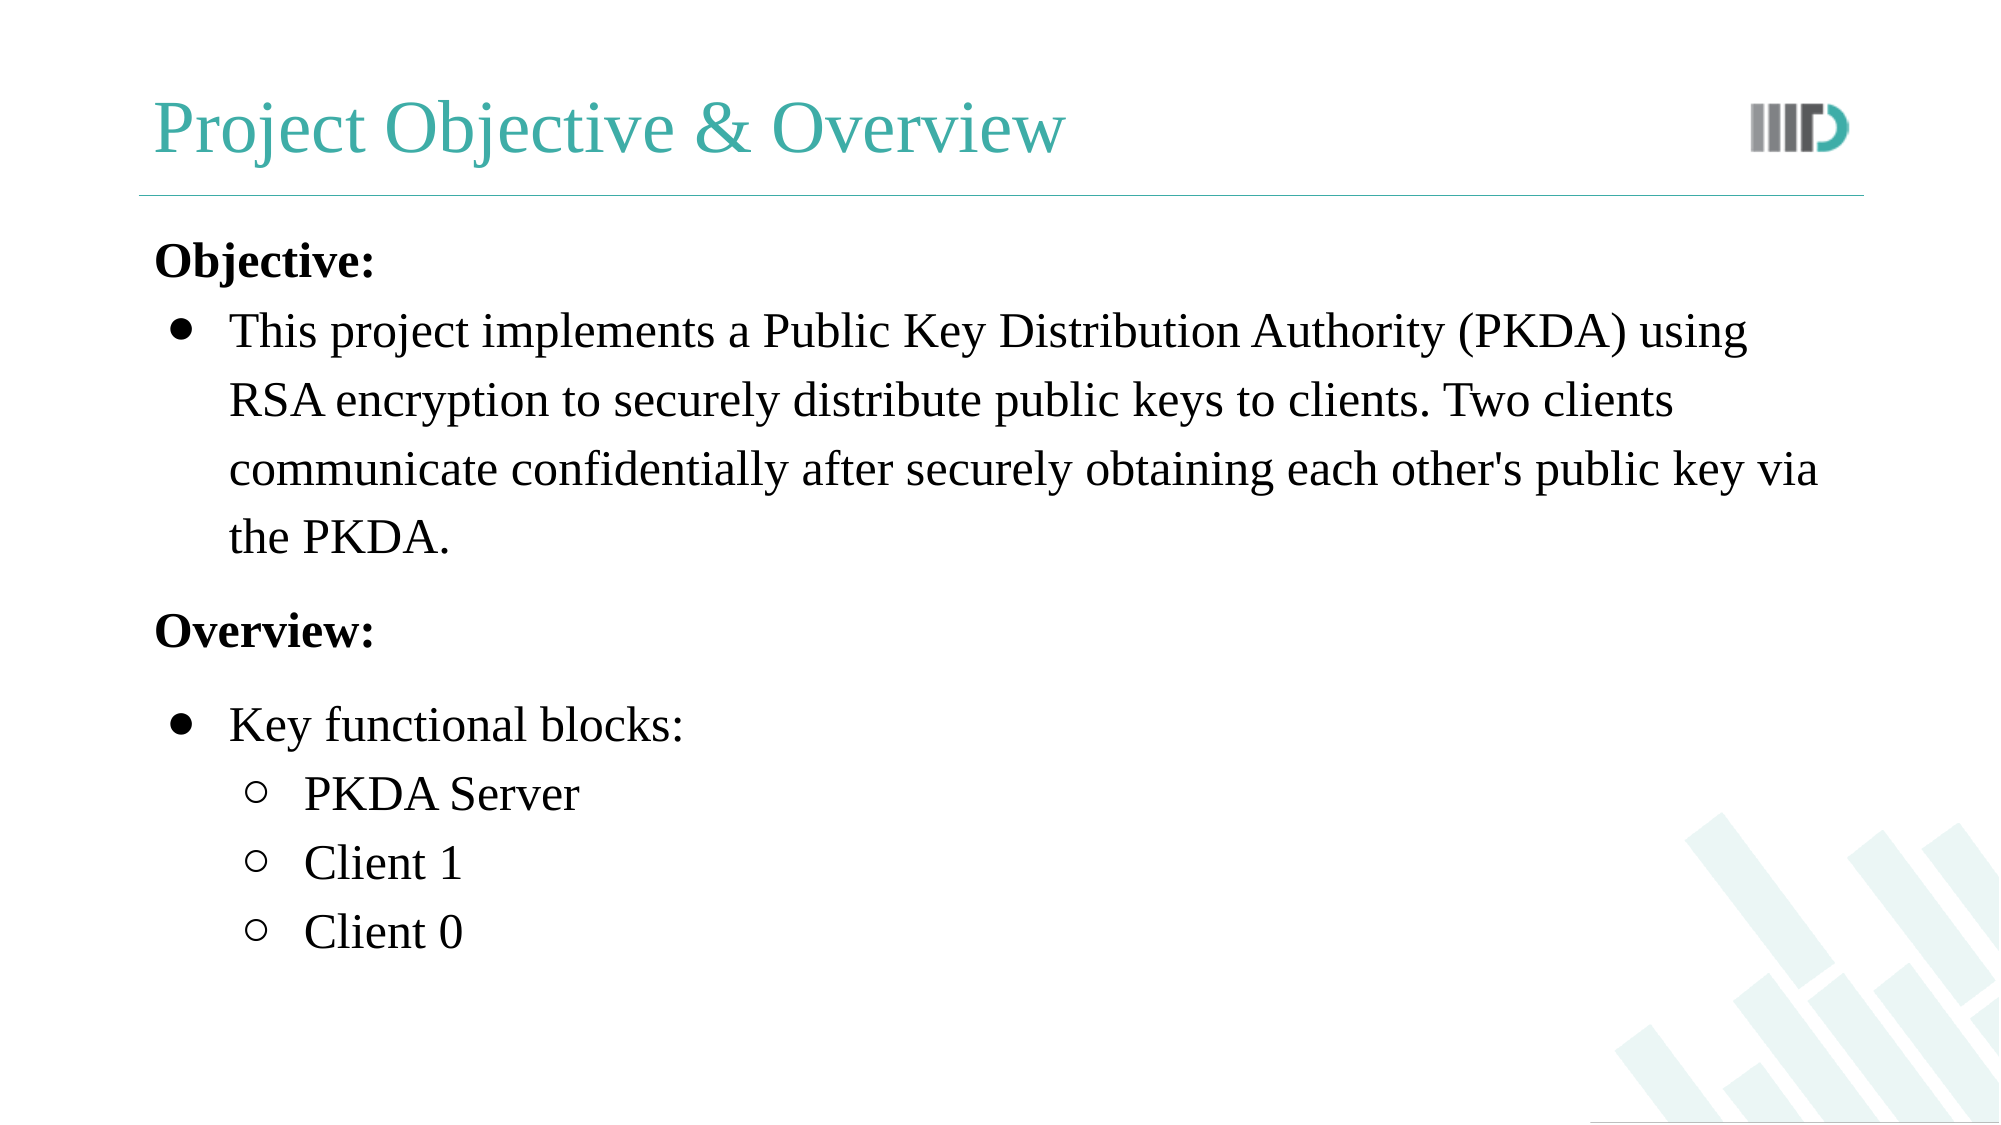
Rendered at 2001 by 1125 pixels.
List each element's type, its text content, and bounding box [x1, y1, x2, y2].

picture [1590, 785, 2000, 1125]
picture [1732, 91, 1864, 165]
title Project Objective & Overview [138, 60, 1689, 196]
list Objective: This project implements a Public Key Distribution Authority (PKDA) using RSA encryption to securely distribute public keys to clients. Two clients communicate confidentially after securely obtaining each other's public key via the PKDA. Overview: Key functional blocks: PKDA Server Client 1 Client 0 [138, 226, 1864, 1014]
